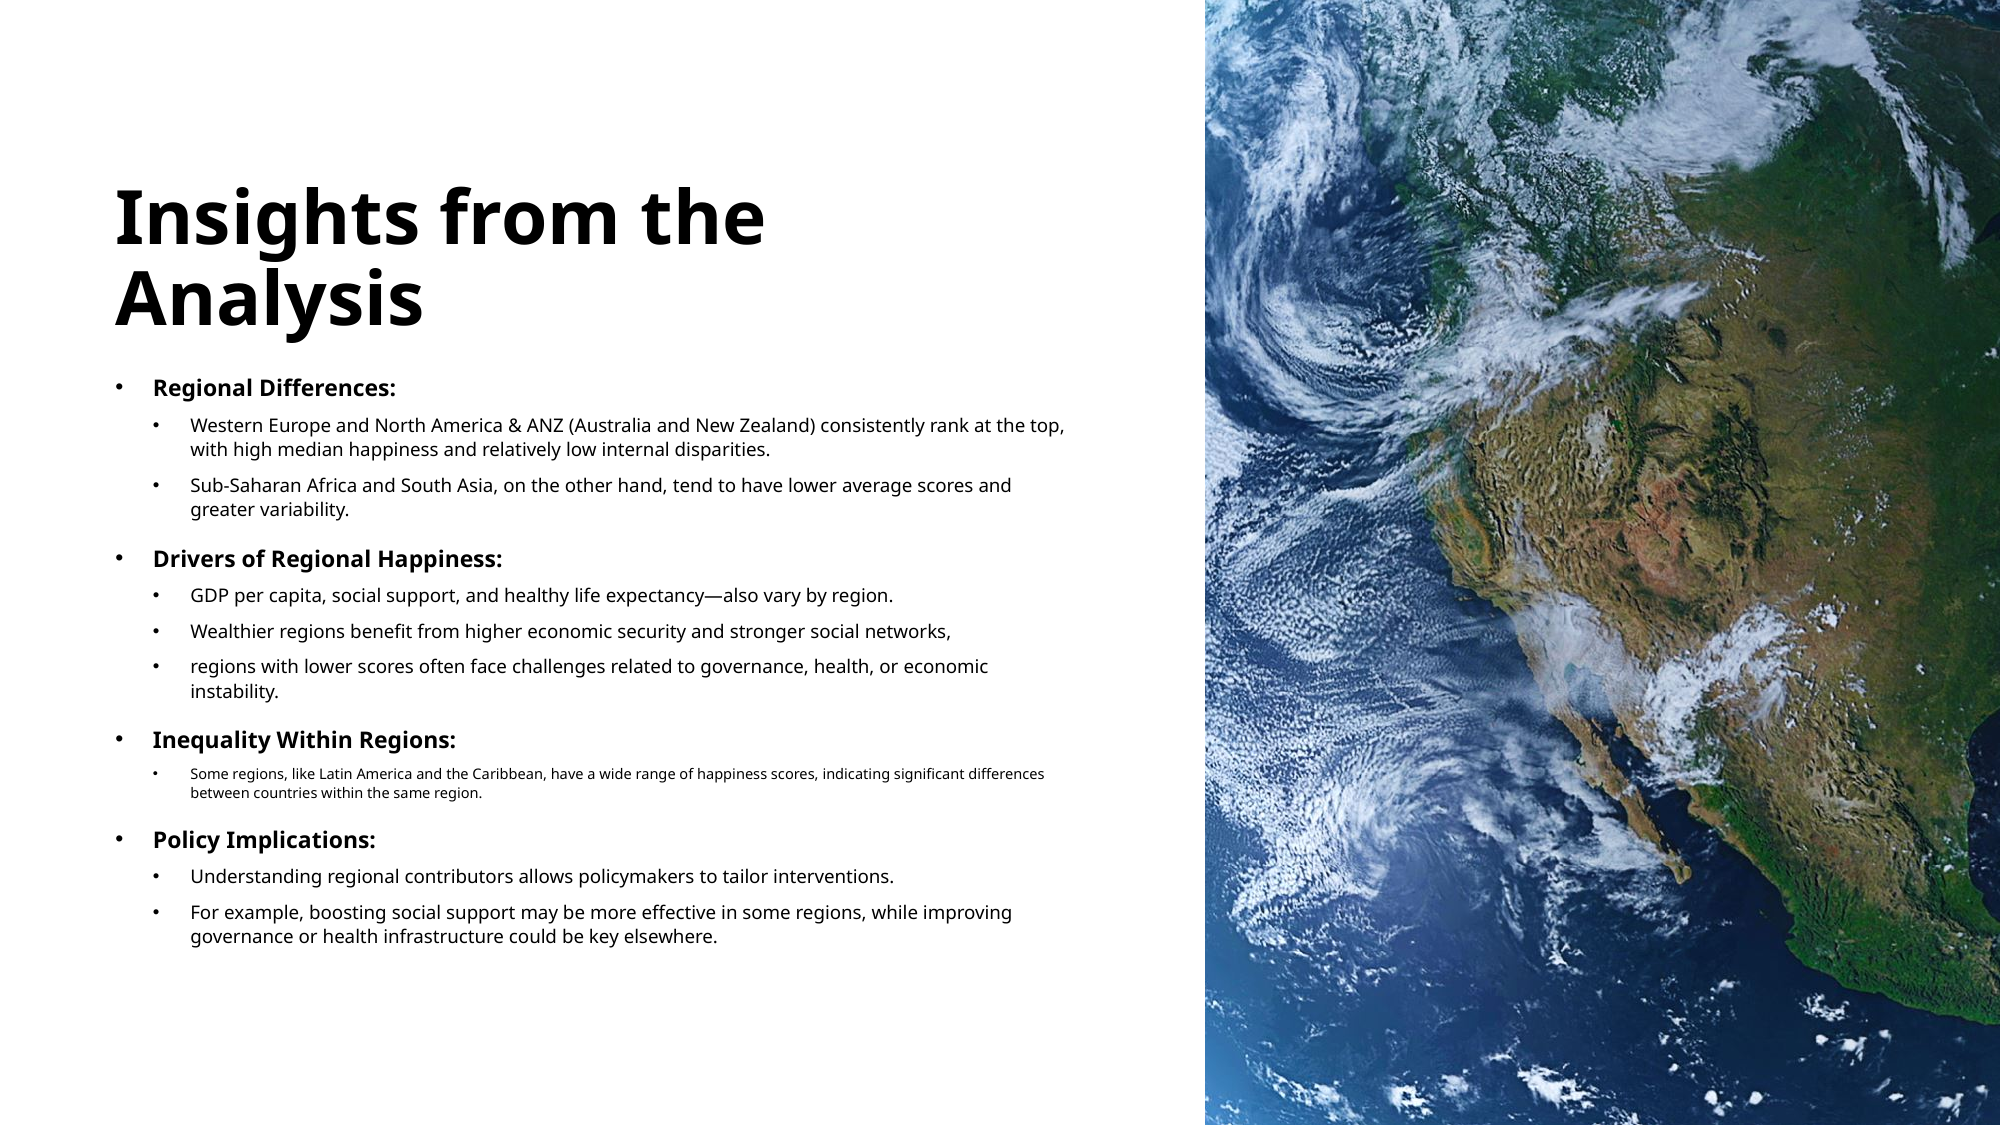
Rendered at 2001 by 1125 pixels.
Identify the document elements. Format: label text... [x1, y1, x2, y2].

title Insights from the Analysis [100, 98, 1091, 350]
text_box [0, 0, 1204, 1125]
list Regional Differences: Western Europe and North America & ANZ (Australia and New Zealand) consistently rank at the top, with high median happiness and relatively low internal disparities. Sub-Saharan Africa and South Asia, on the other hand, tend to have lower average scores and greater variability. Drivers of Regional Happiness: GDP per capita, social support, and healthy life expectancy—also vary by region. Wealthier regions benefit from higher economic security and stronger social networks, regions with lower scores often face challenges related to governance, health, or economic instability. Inequality Within Regions: Some regions, like Latin America and the Caribbean, have a wide range of happiness scores, indicating significant differences between countries within the same region. Policy Implications: Understanding regional contributors allows policymakers to tailor interventions. For example, boosting social support may be more effective in some regions, while improving governance or health infrastructure could be key elsewhere. [100, 363, 1091, 1035]
picture [1204, 0, 2000, 1125]
